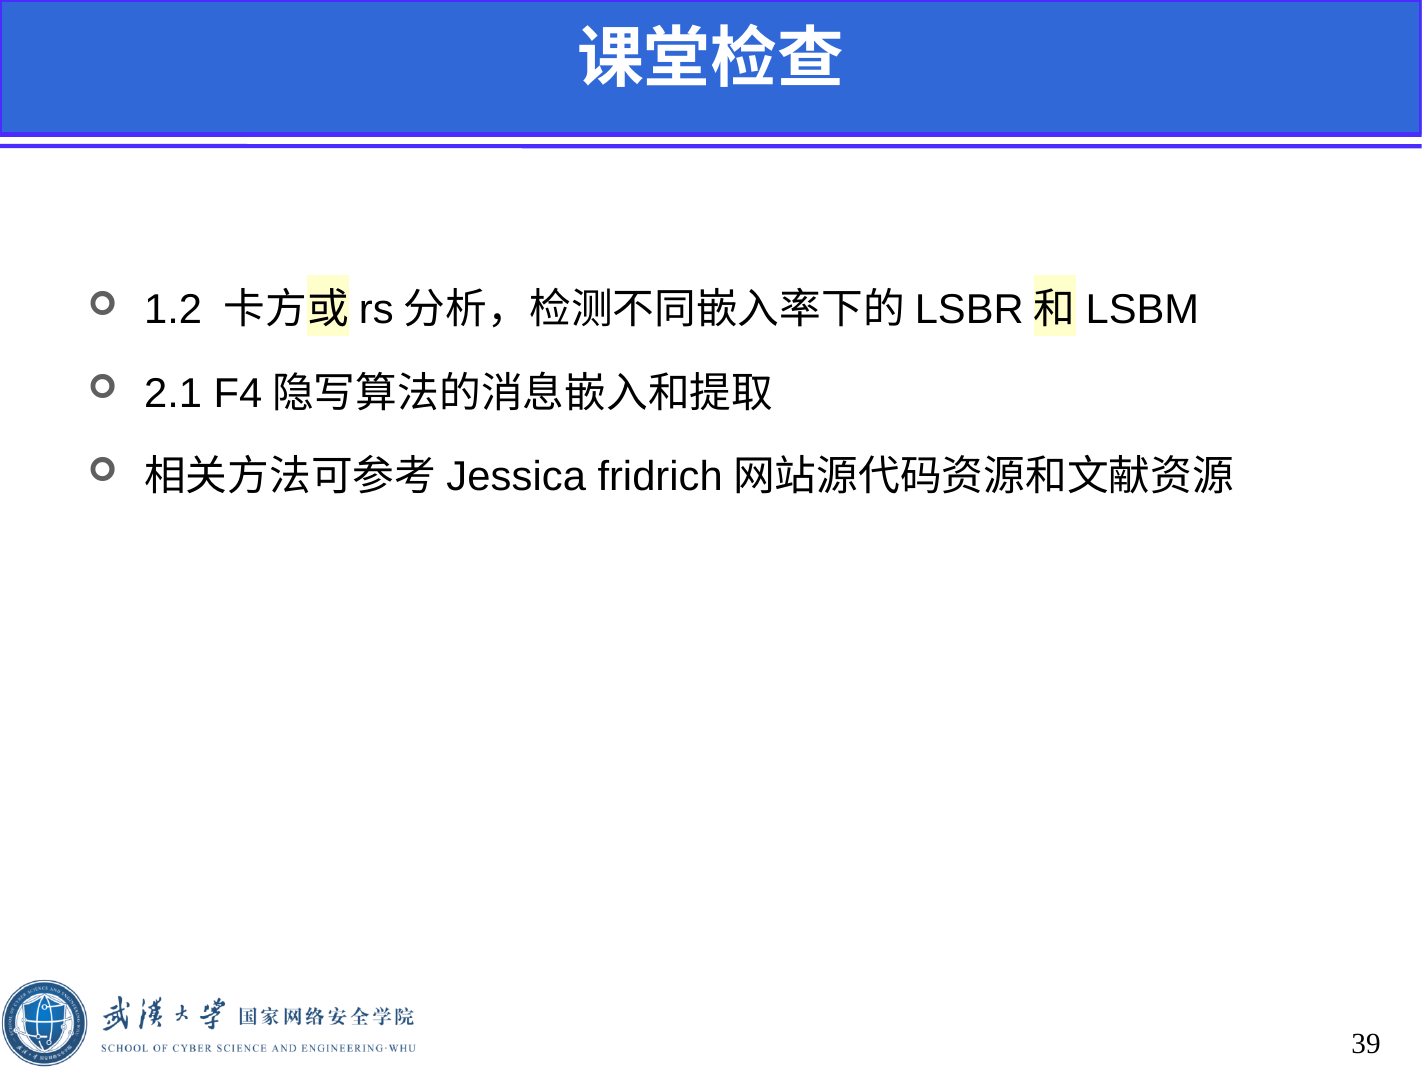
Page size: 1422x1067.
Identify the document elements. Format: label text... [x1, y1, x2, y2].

text_box 课堂检查 [0, 7, 1422, 130]
picture [0, 978, 418, 1067]
list 1.2 卡方或rs分析，检测不同嵌入率下的LSBR和LSBM 2.1 F4隐写算法的消息嵌入和提取 相关方法可参考Jessica fridrich网站源代码资源和文献资源 [72, 249, 1382, 1041]
